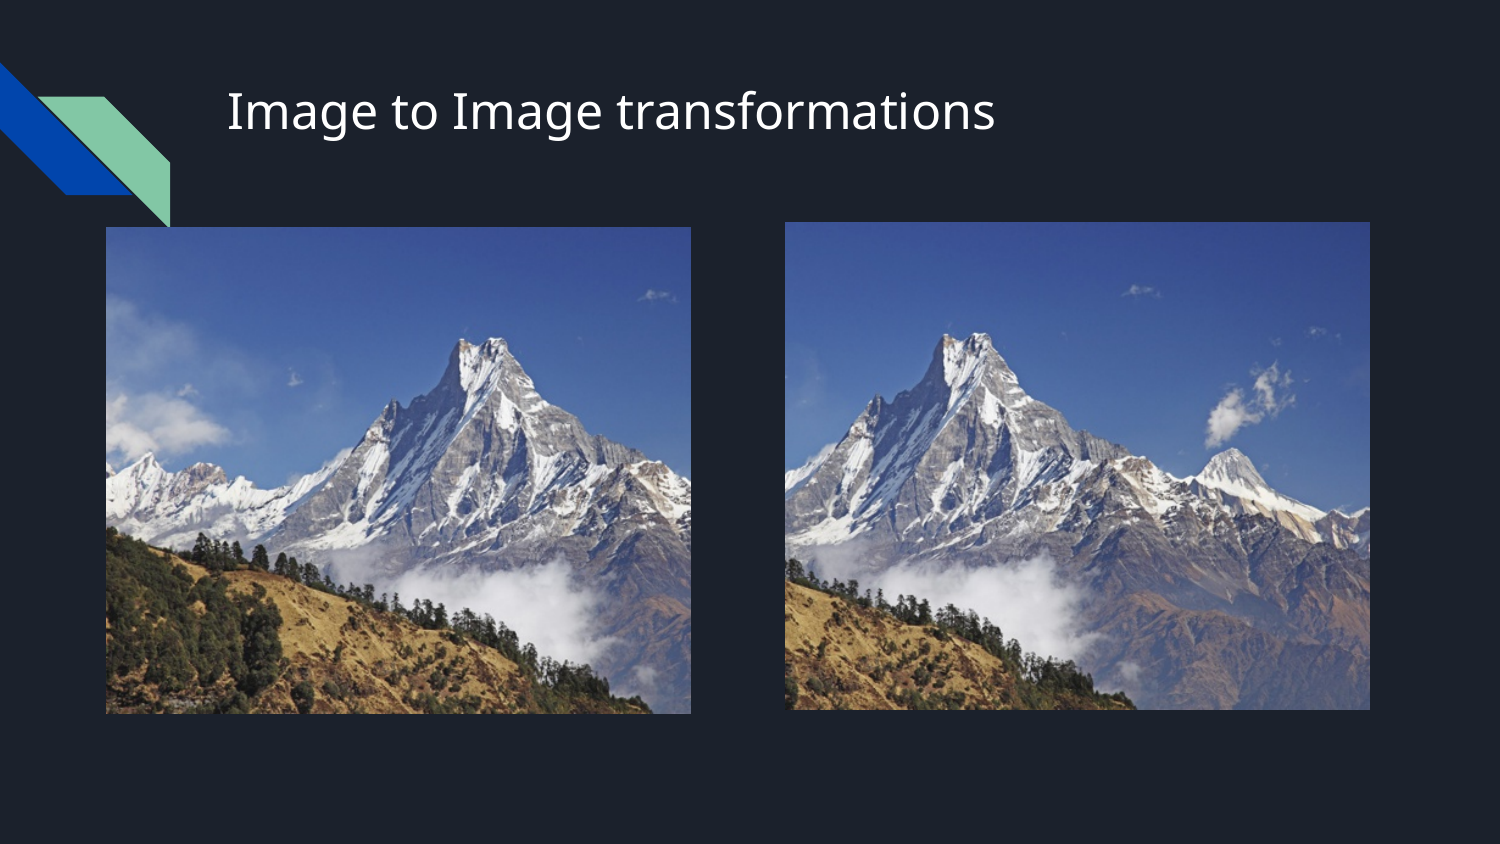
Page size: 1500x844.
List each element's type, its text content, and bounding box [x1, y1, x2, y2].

picture [105, 226, 691, 714]
title Image to Image transformations [212, 64, 1368, 215]
picture [785, 222, 1370, 710]
